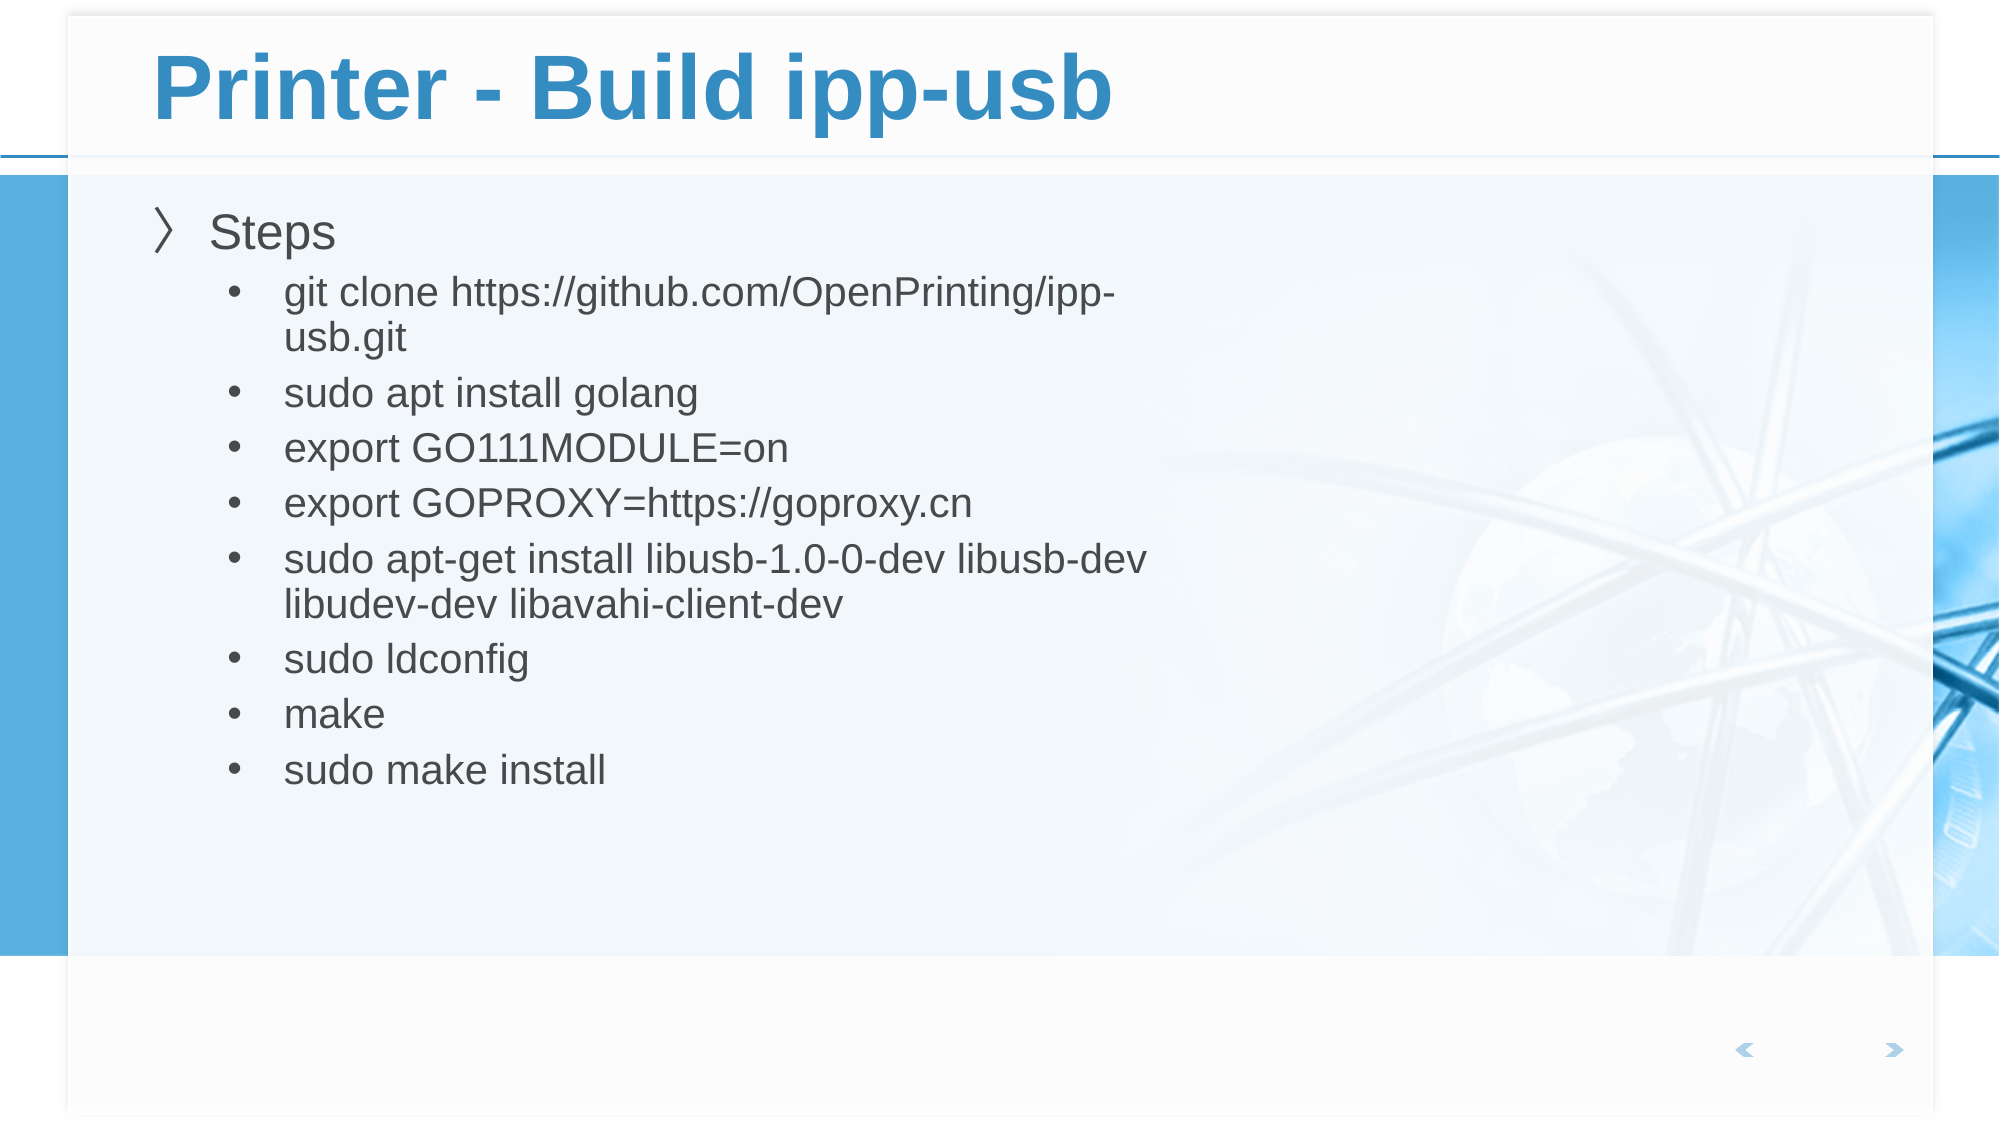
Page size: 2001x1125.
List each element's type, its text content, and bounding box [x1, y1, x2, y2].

list Steps git clone https://github.com/OpenPrinting/ipp-usb.git sudo apt install golang export GO111MODULE=on export GOPROXY=https://goproxy.cn sudo apt-get install libusb-1.0-0-dev libusb-dev libudev-dev libavahi-client-dev sudo ldconfig make sudo make install [137, 198, 1200, 946]
title Printer - Build ipp-usb [137, 29, 1863, 150]
picture [0, 0, 2001, 1125]
